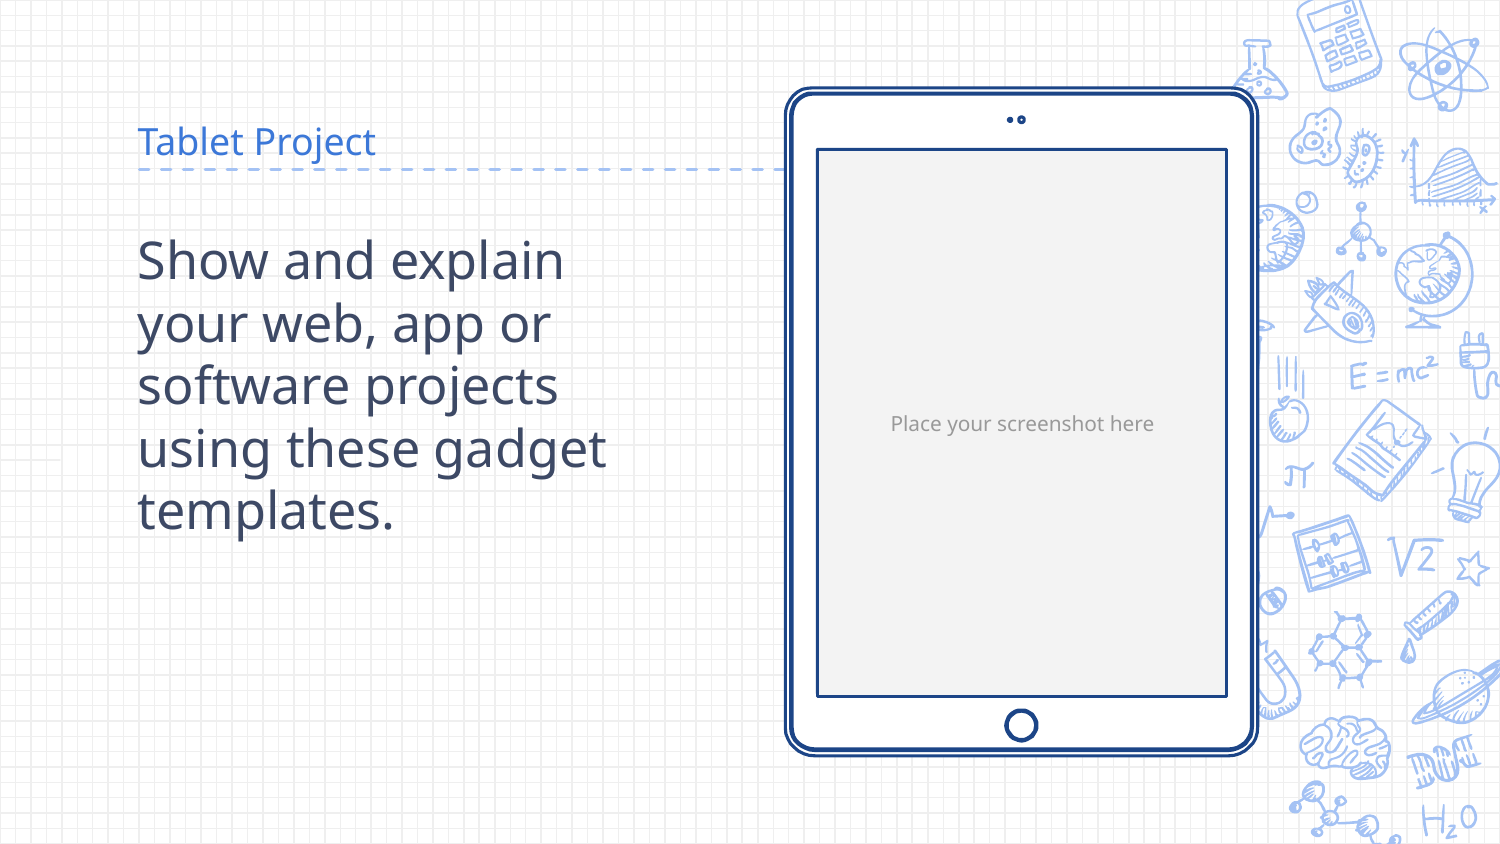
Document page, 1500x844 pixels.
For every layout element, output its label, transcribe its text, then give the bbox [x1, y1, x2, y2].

text_box Place your screenshot here [817, 149, 1227, 697]
title Tablet Project [122, 36, 1130, 178]
text_box [785, 87, 1258, 756]
list Show and explain your web, app or software projects using these gadget templates. [122, 212, 651, 806]
